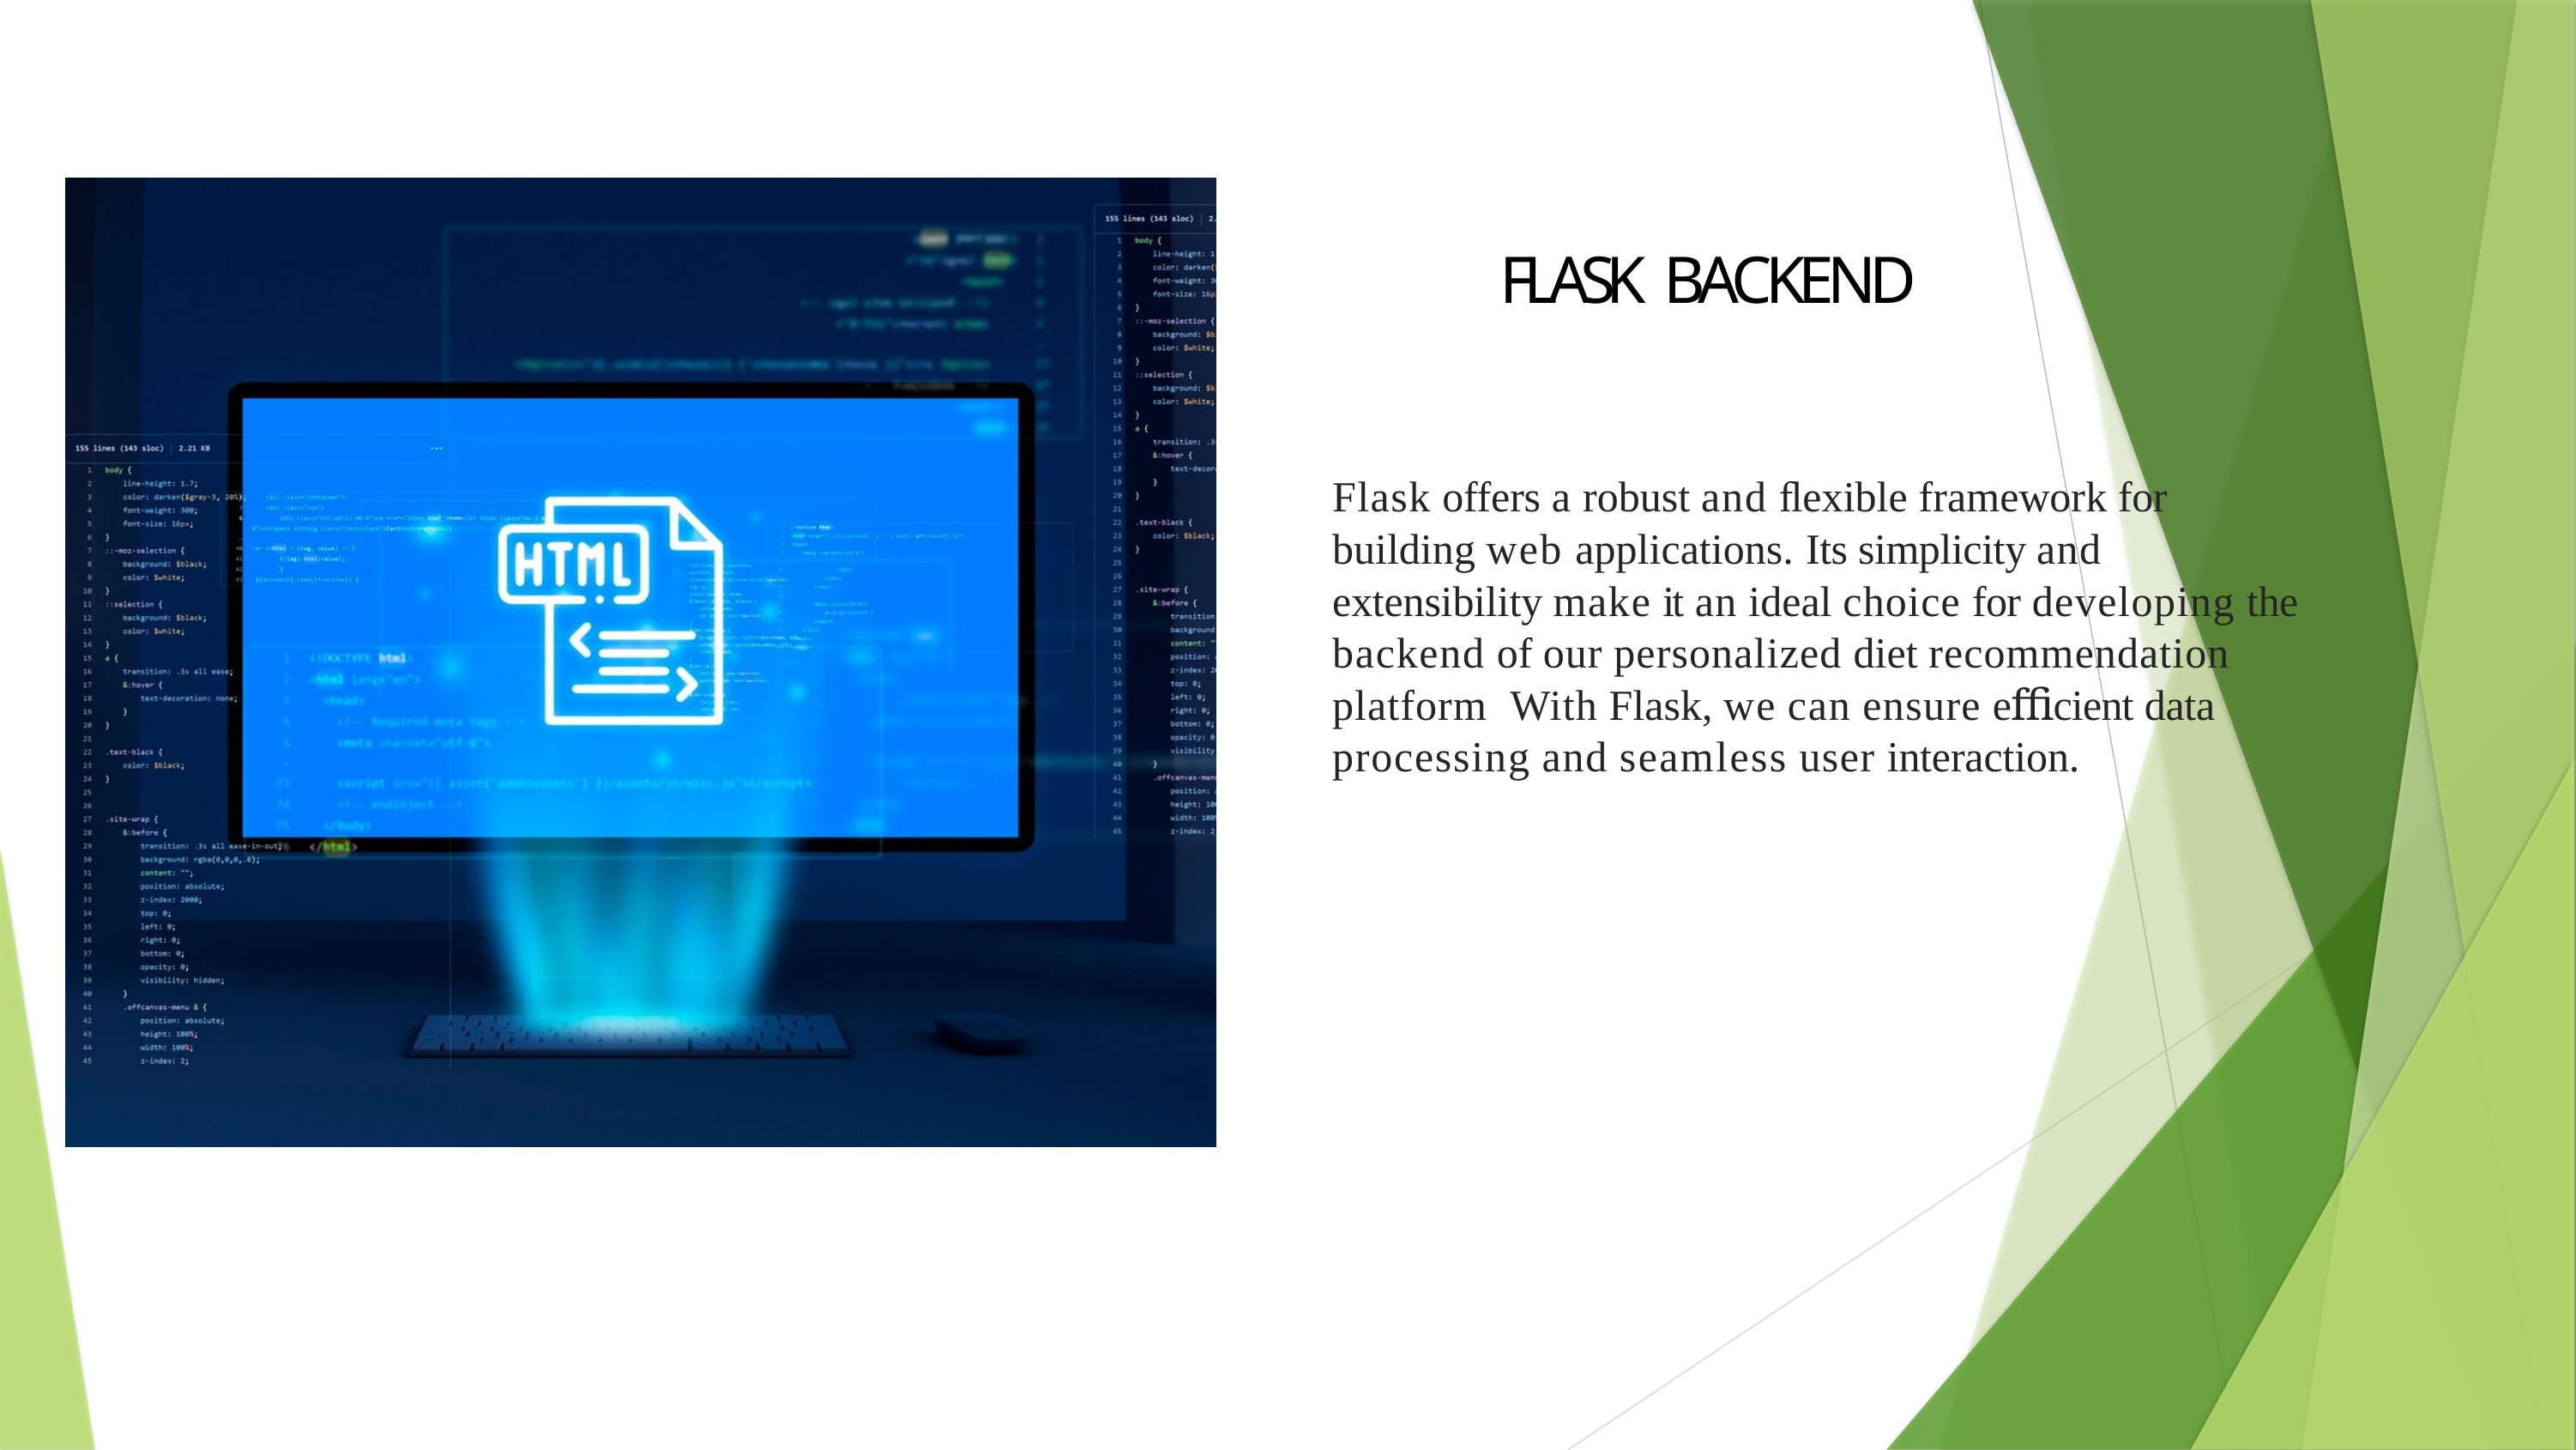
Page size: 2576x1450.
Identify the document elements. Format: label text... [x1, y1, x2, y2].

picture [64, 177, 1217, 1148]
title FLASK BACKEND [1359, 237, 2056, 481]
text_box Flask offers a robust and ﬂexible framework for building web applications. Its simplicity and extensibility make it an ideal choice for developing the backend of our personalized diet recommendation platform With Flask, we can ensure eﬃcient data processing and seamless user interaction. [1330, 467, 2303, 781]
